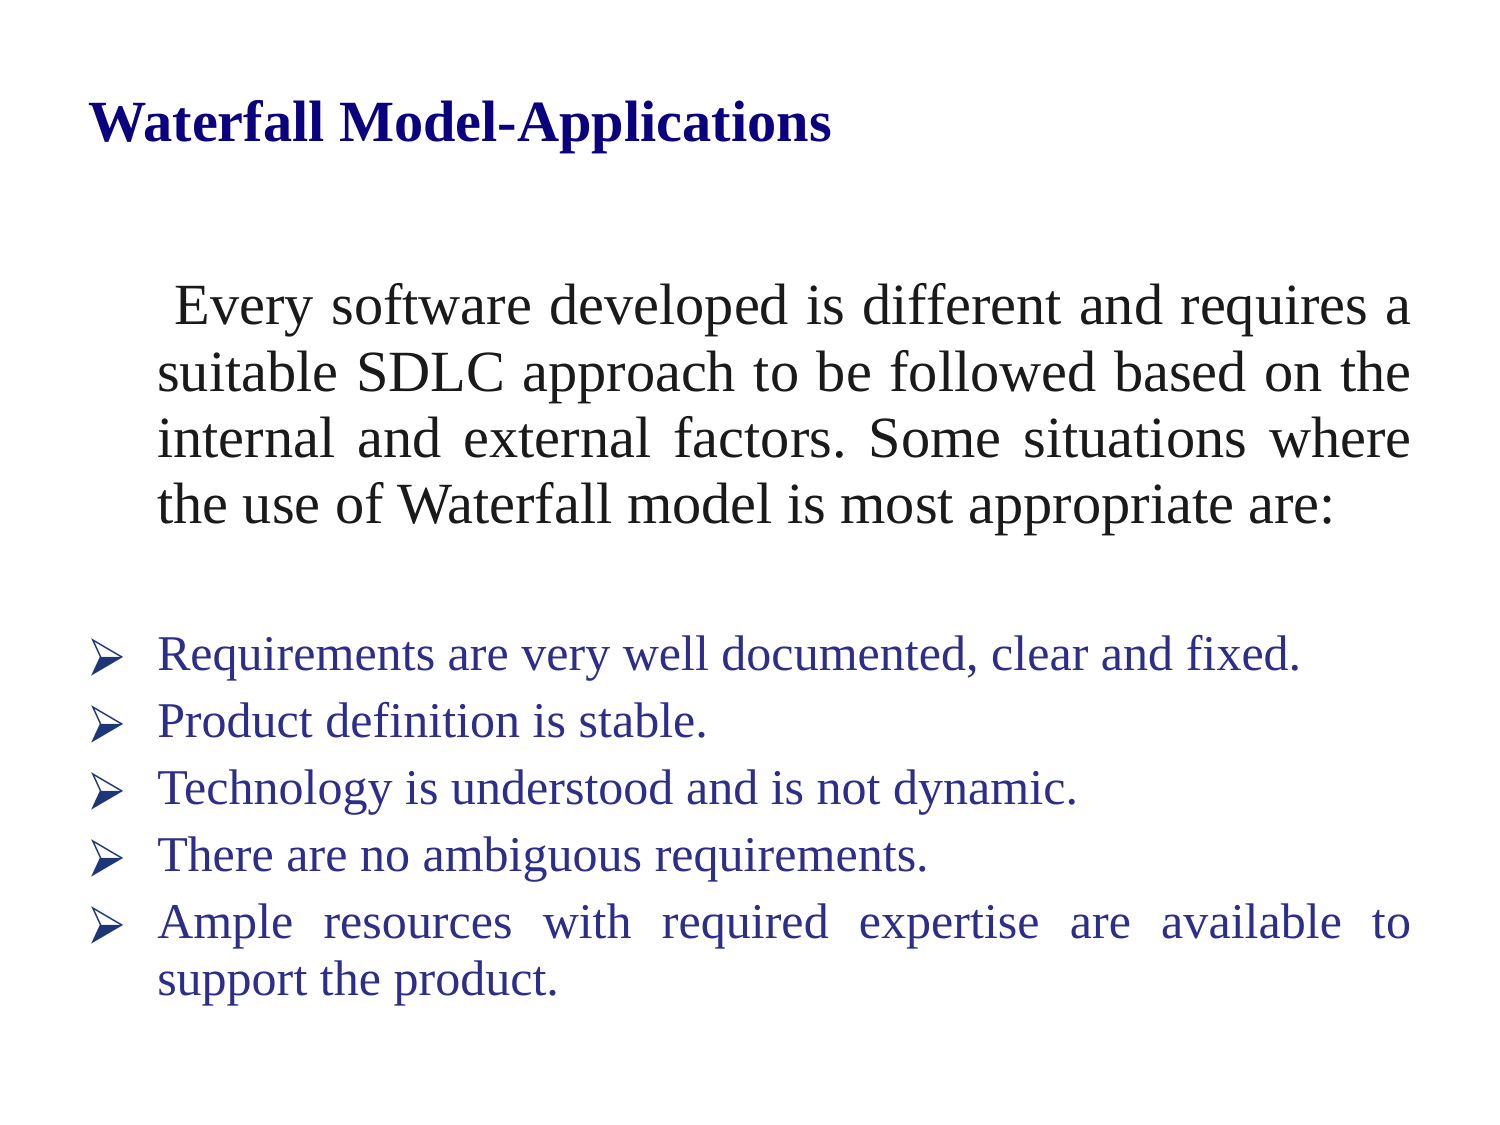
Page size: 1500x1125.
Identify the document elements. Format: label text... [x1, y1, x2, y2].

list Every software developed is different and requires a suitable SDLC approach to be followed based on the internal and external factors. Some situations where the use of Waterfall model is most appropriate are: Requirements are very well documented, clear and fixed. Product definition is stable. Technology is understood and is not dynamic. There are no ambiguous requirements. Ample resources with required expertise are available to support the product. [88, 271, 1413, 1010]
title Waterfall Model-Applications [88, 90, 1413, 225]
